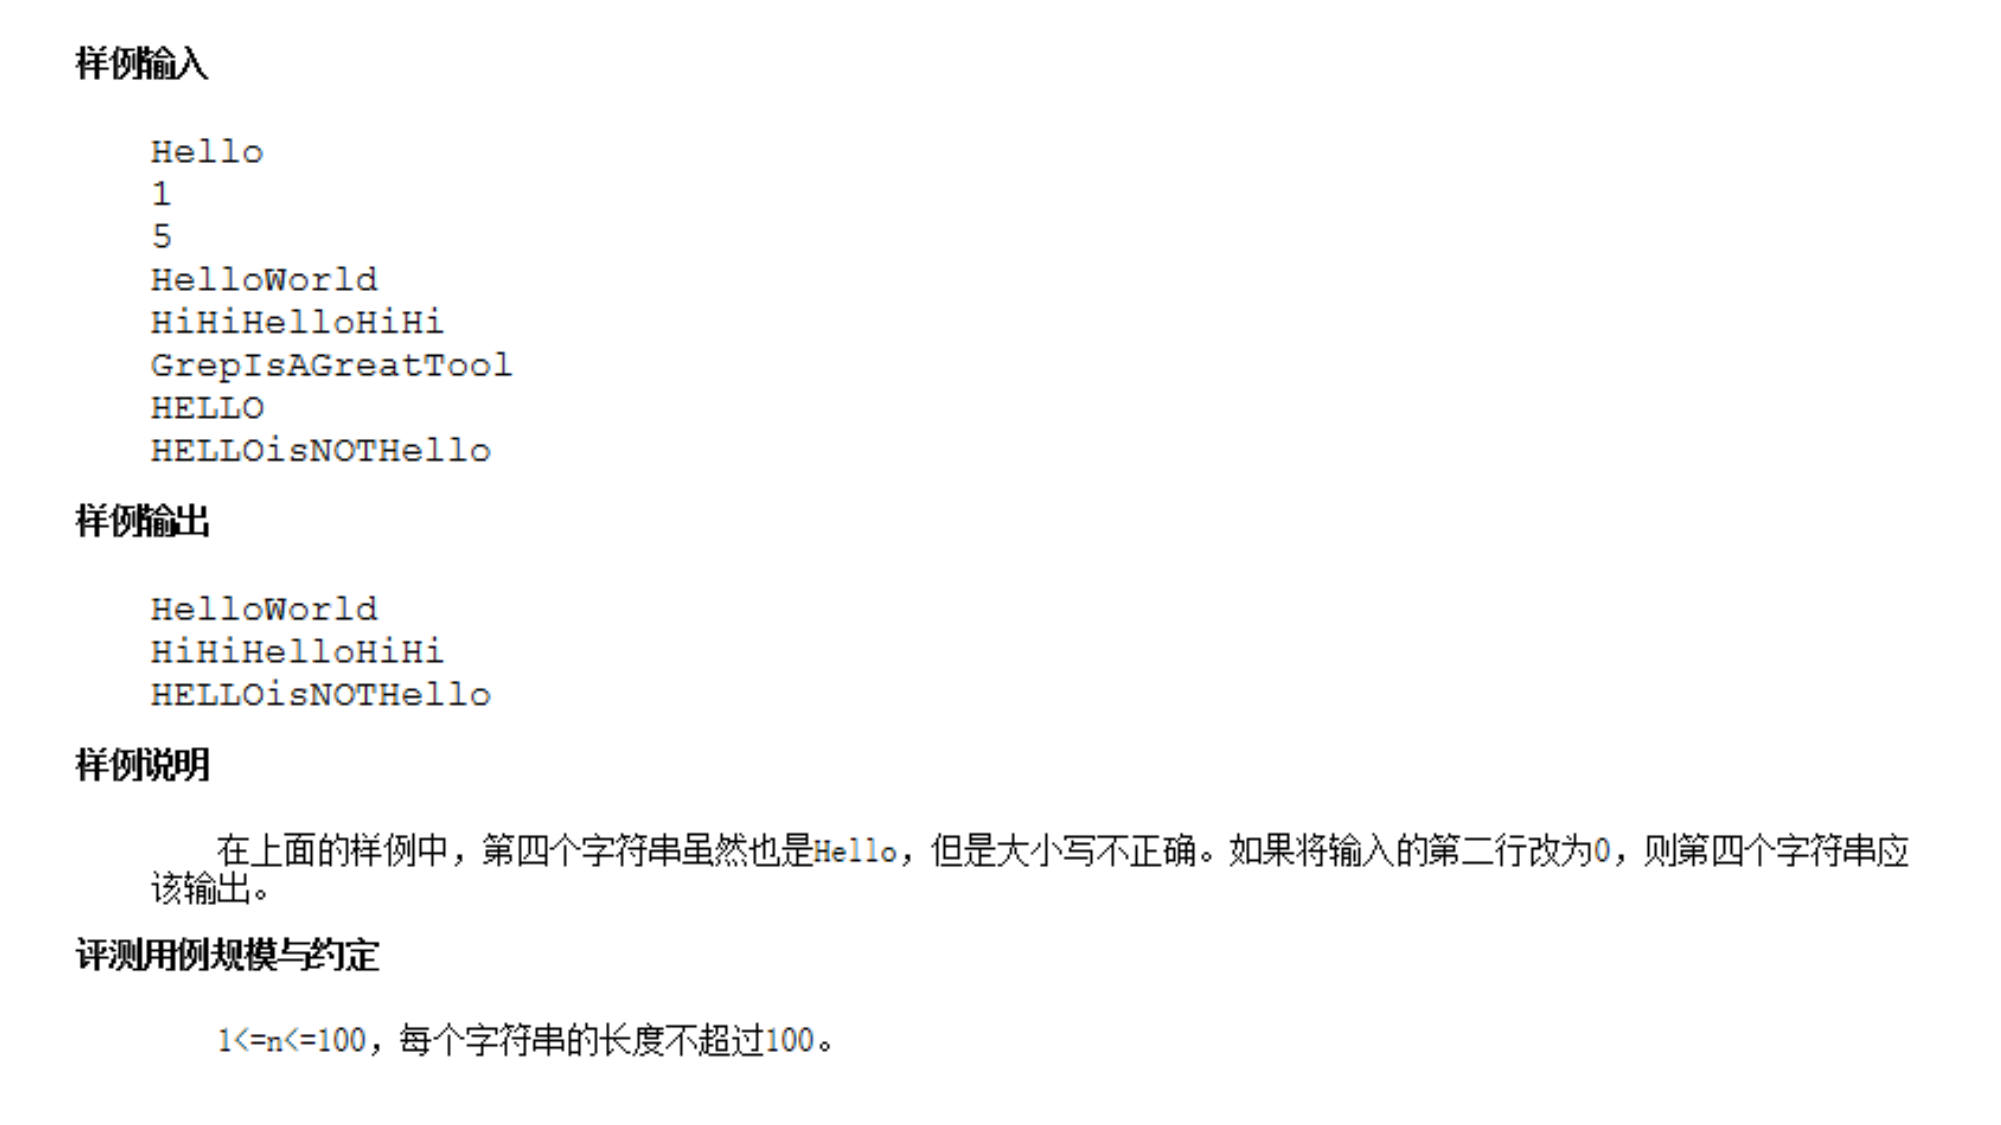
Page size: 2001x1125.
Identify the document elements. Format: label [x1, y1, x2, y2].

picture [55, 35, 1923, 1078]
